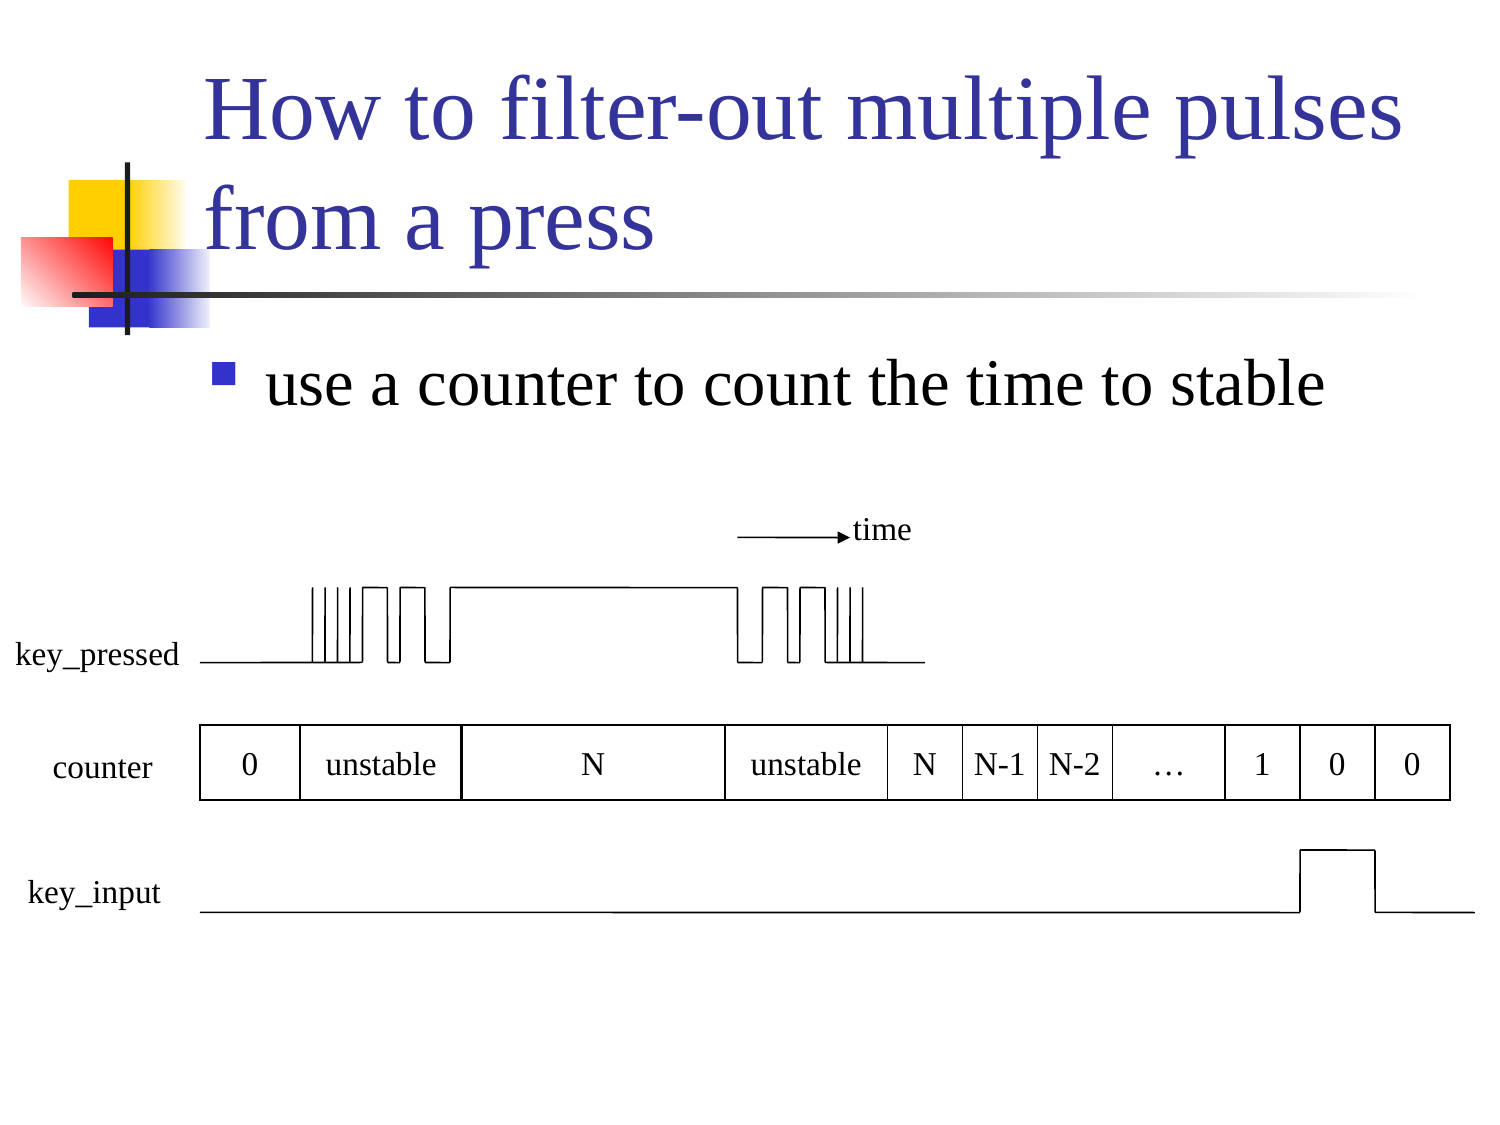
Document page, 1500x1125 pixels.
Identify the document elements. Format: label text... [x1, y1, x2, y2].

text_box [0, 499, 1476, 918]
title How to filter-out multiple pulses from a press [188, 35, 1468, 275]
list use a counter to count the time to stable [193, 331, 1469, 438]
